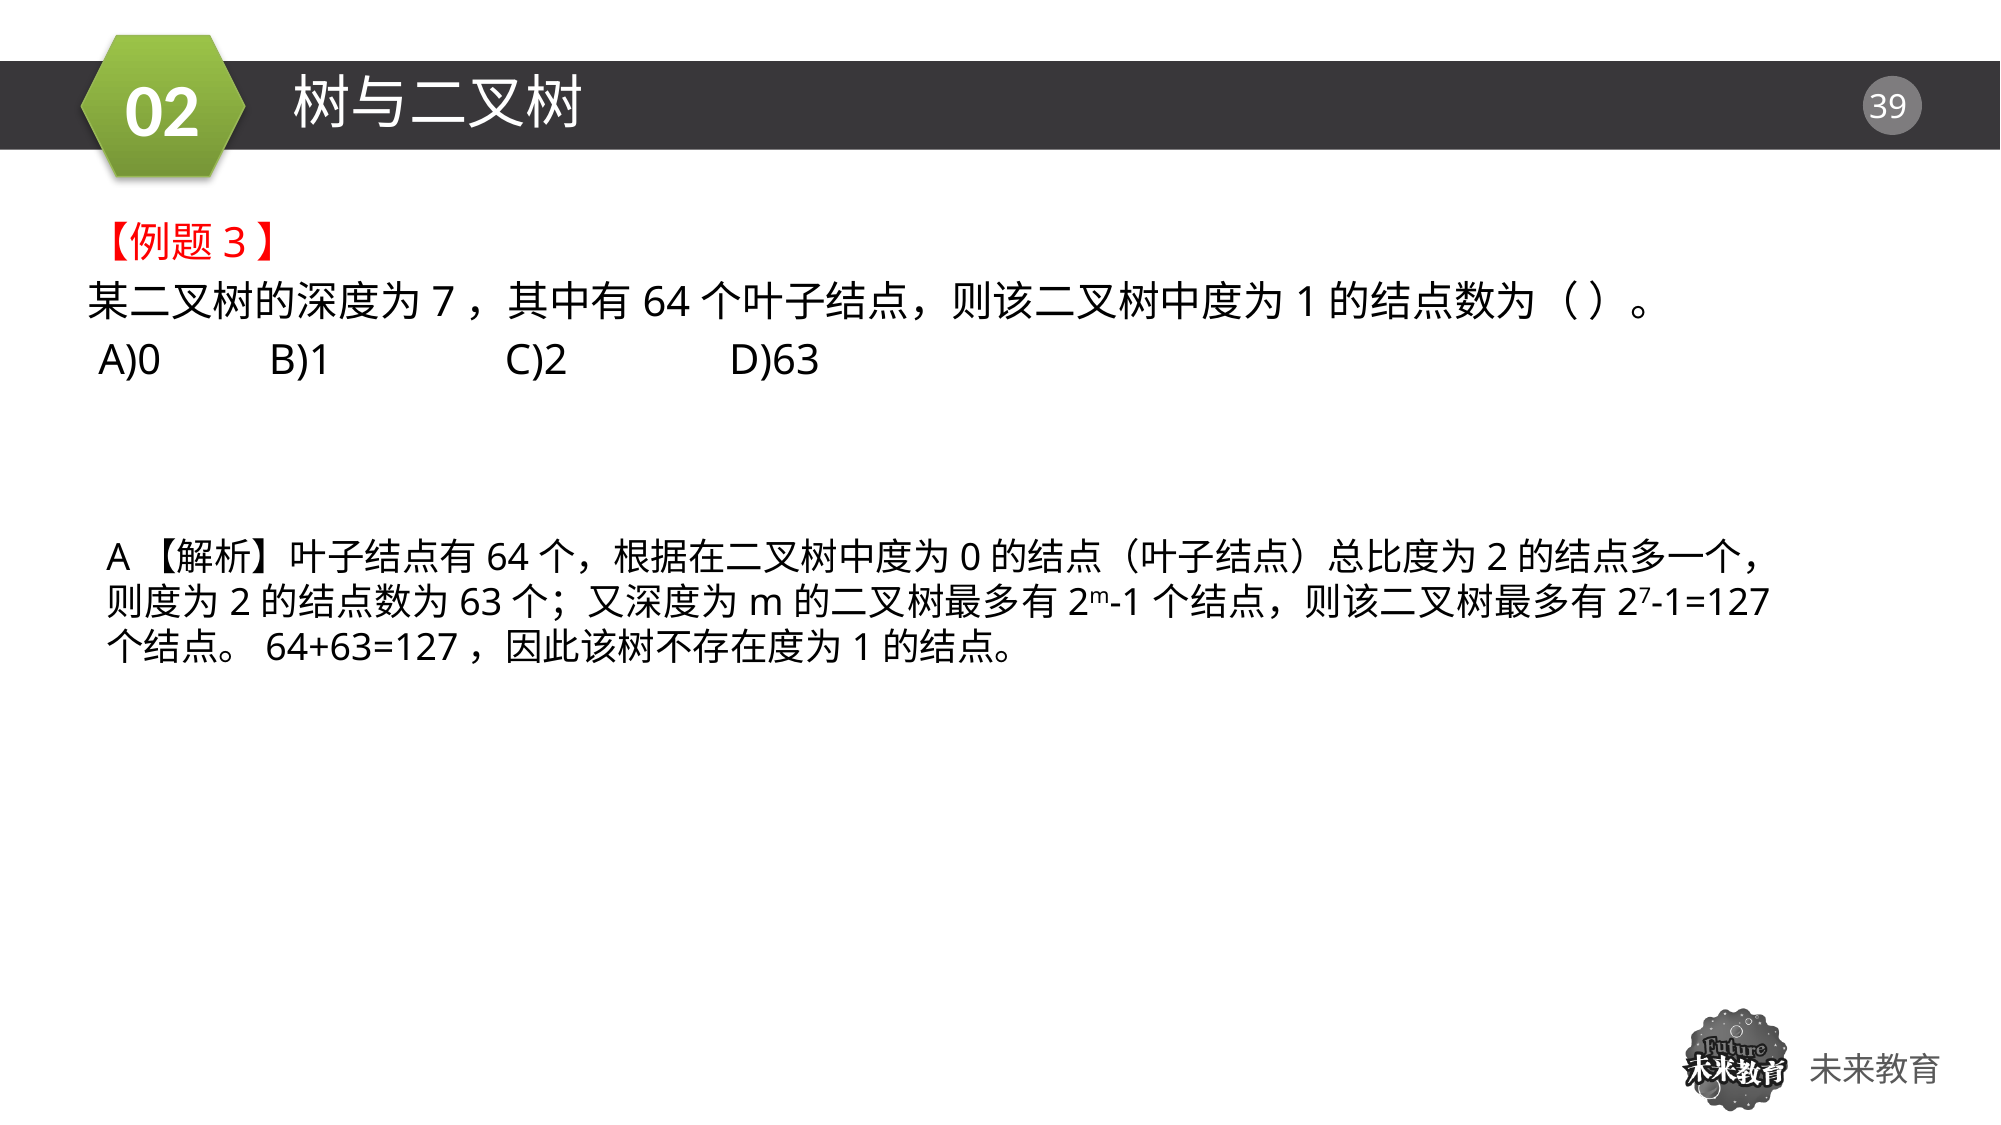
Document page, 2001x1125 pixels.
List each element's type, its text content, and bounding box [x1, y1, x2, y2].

list 【例题3】 某二叉树的深度为7，其中有64个叶子结点，则该二叉树中度为1的结点数为（ ）。 A)0 B)1 C)2 D)63 [72, 208, 1890, 1067]
picture [1674, 1067, 1799, 1125]
text_box A【解析】叶子结点有64个，根据在二叉树中度为0的结点（叶子结点）总比度为2的结点多一个，则度为2的结点数为63个；又深度为m的二叉树最多有2m-1个结点，则该二叉树最多有27-1=127个结点。64+63=127，因此该树不存在度为1的结点。 [91, 525, 1795, 675]
text_box 树与二叉树 [277, 58, 599, 143]
